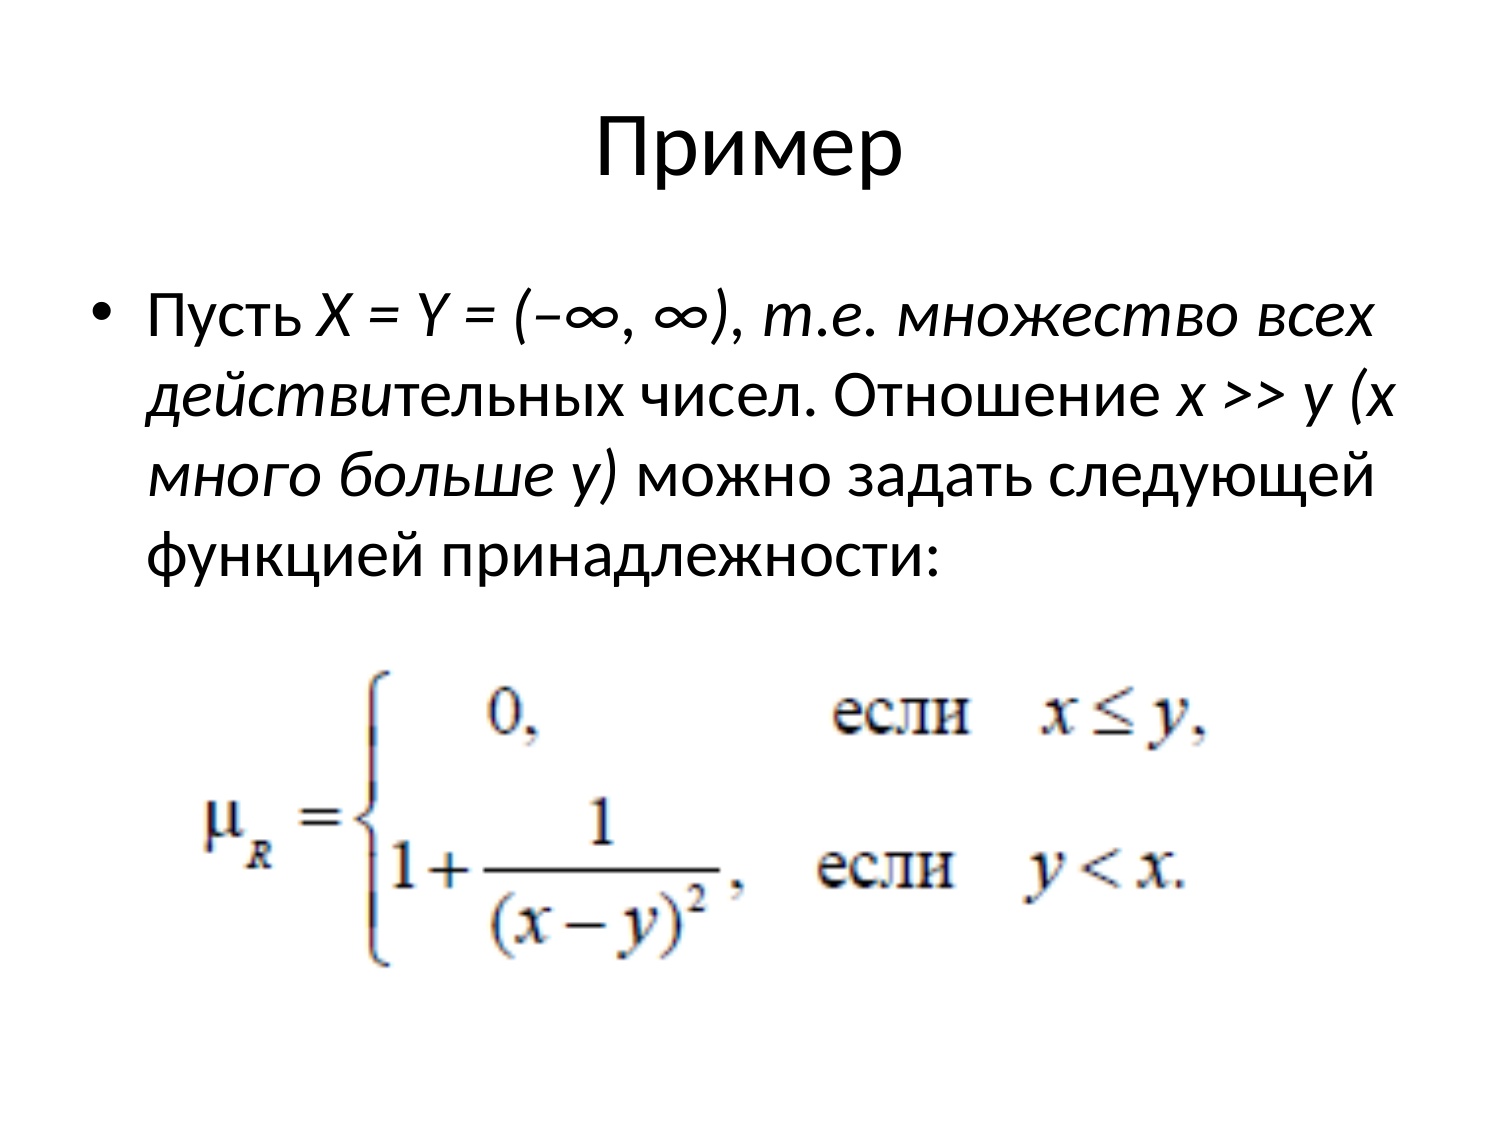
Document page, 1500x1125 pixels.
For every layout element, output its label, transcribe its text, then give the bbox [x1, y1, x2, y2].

list Пусть X = Y = (–∞, ∞), т.е. множество всех действительных чисел. Отношение х >> у (х много больше у) можно задать следующей функцией принадлежности: [75, 262, 1425, 1005]
title Пример [75, 45, 1425, 233]
picture [174, 637, 1237, 988]
